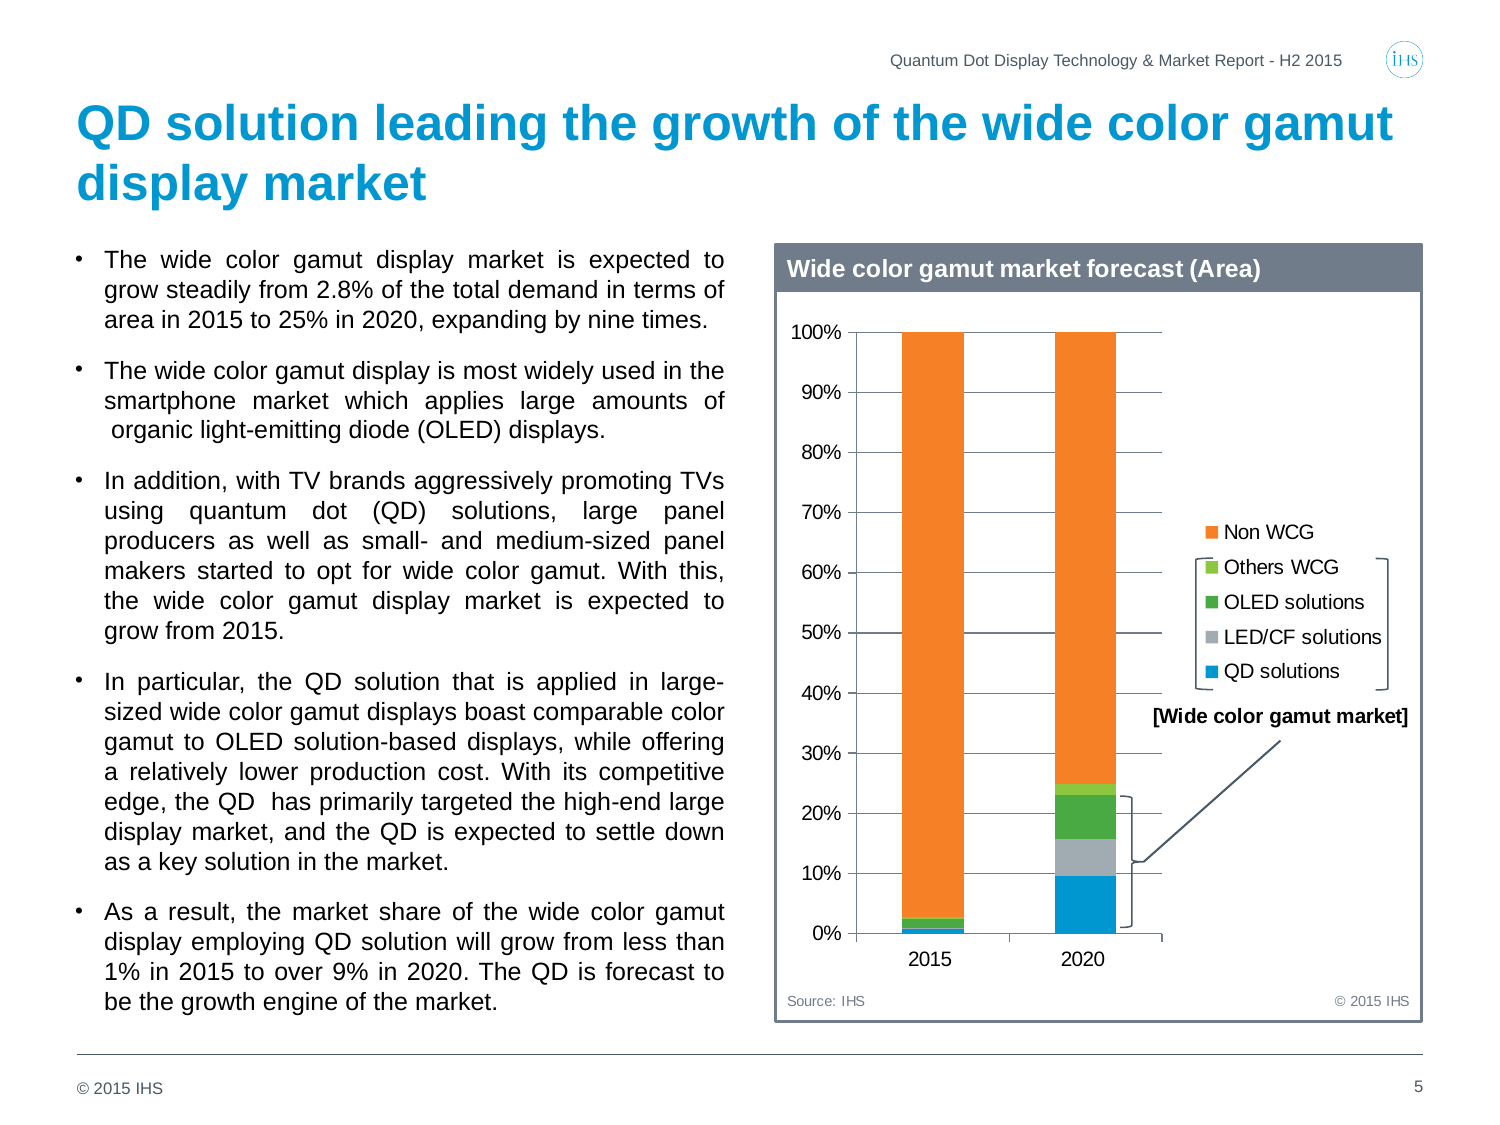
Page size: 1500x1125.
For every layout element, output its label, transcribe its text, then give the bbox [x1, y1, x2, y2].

title QD solution leading the growth of the wide color gamut display market [76, 90, 1424, 220]
footer Quantum Dot Display Technology & Market Report - H2 2015 [76, 44, 1344, 76]
slide_number 5 [1328, 1068, 1424, 1104]
chart [773, 243, 1424, 1024]
list The wide color gamut display market is expected to grow steadily from 2.8% of the total demand in terms of area in 2015 to 25% in 2020, expanding by nine times. The wide color gamut display is most widely used in the smartphone market which applies large amounts of organic light-emitting diode (OLED) displays. In addition, with TV brands aggressively promoting TVs using quantum dot (QD) solutions, large panel producers as well as small- and medium-sized panel makers started to opt for wide color gamut. With this, the wide color gamut display market is expected to grow from 2015. In particular, the QD solution that is applied in large-sized wide color gamut displays boast comparable color gamut to OLED solution-based displays, while offering a relatively lower production cost. With its competitive edge, the QD has primarily targeted the high-end large display market, and the QD is expected to settle down as a key solution in the market. As a result, the market share of the wide color gamut display employing QD solution will grow from less than 1% in 2015 to over 9% in 2020. The QD is forecast to be the growth engine of the market. [75, 243, 727, 1024]
picture [1385, 40, 1424, 79]
